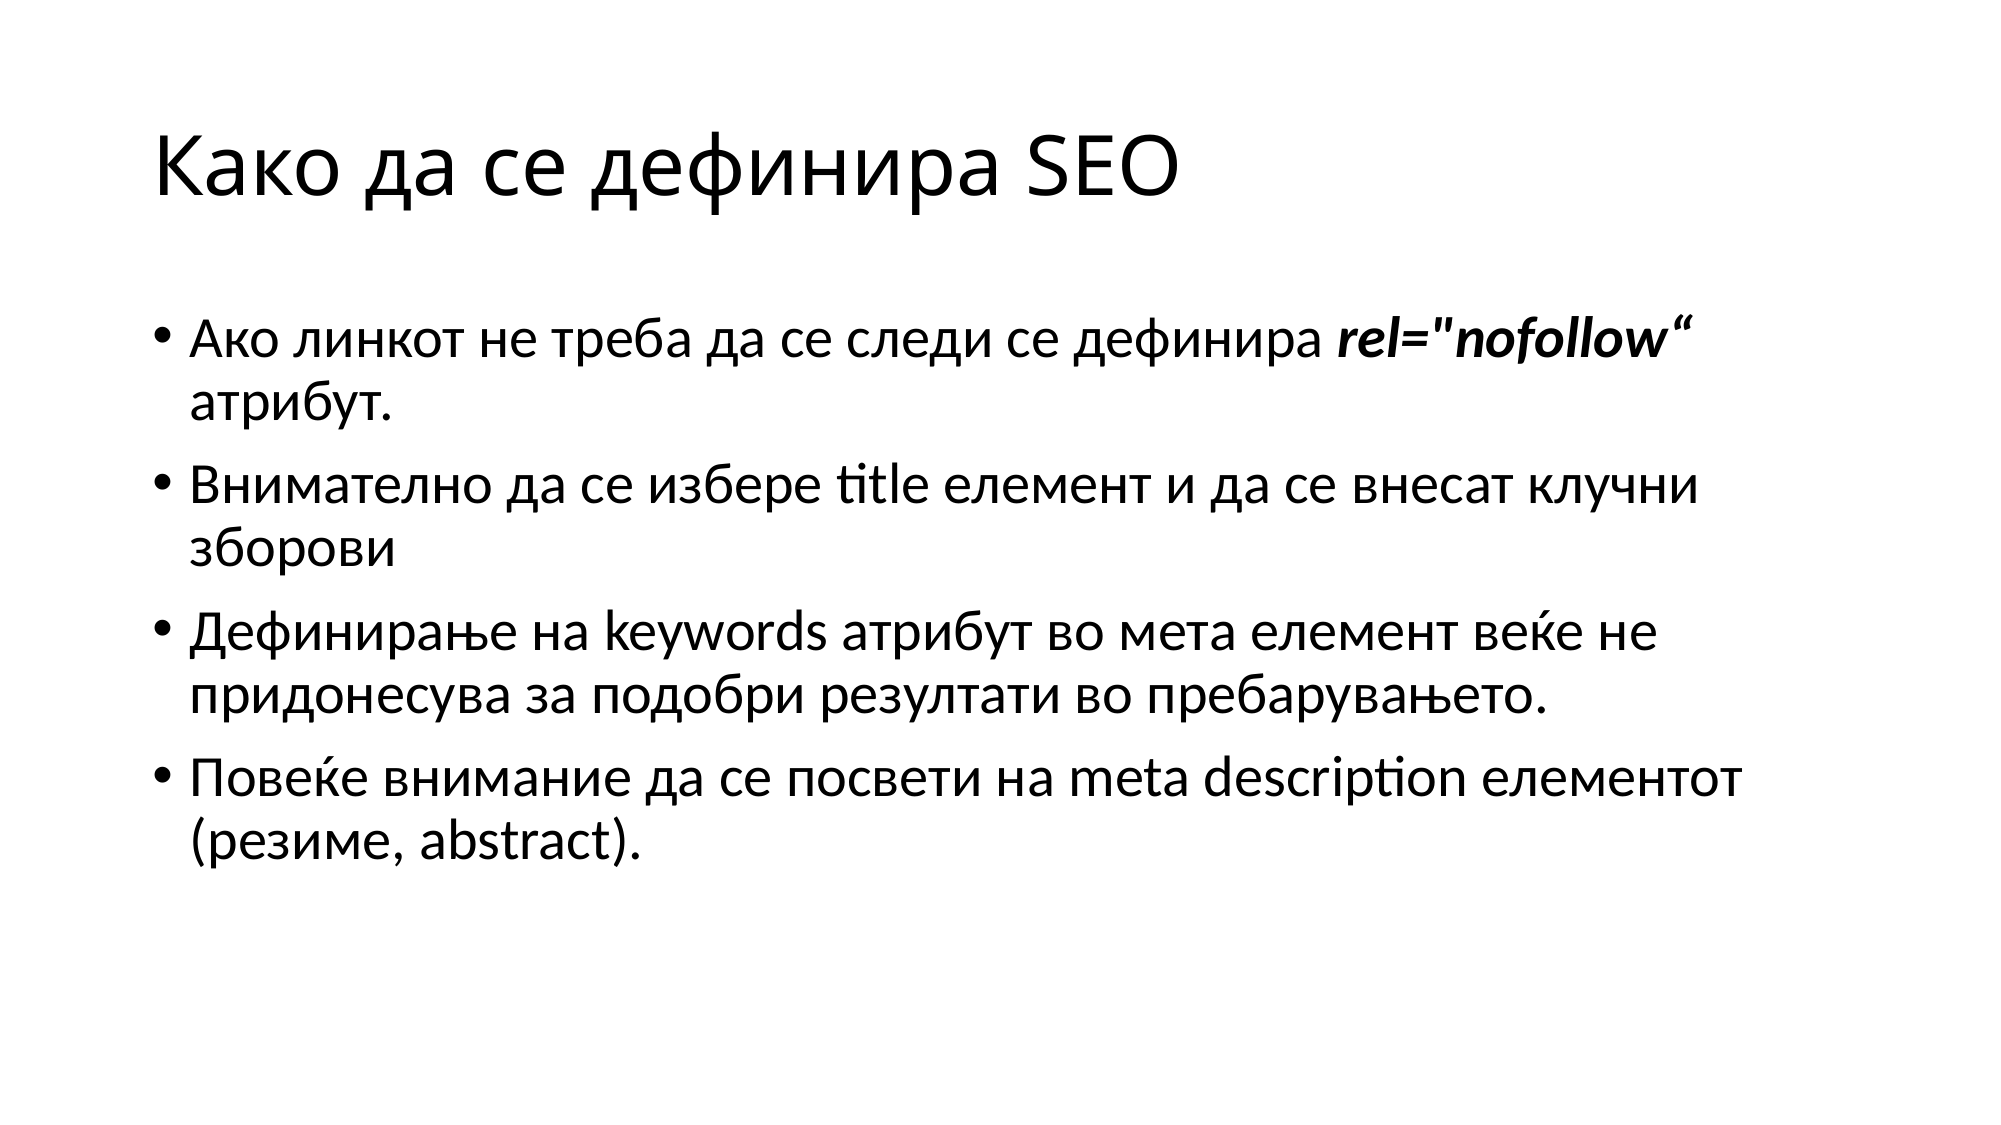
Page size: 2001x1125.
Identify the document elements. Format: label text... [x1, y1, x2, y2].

title Како да се дефинира SEO [137, 59, 1863, 278]
list Ако линкот не треба да се следи се дефинира rel="nofollow“ атрибут. Внимателно да се избере title елемент и да се внесат клучни зборови Дефинирање на keywords атрибут во мета елемент веќе не придонесува за подобри резултати во пребарувањето. Повеќе внимание да се посвети на meta description елементот (резиме, abstract). [137, 299, 1863, 1088]
